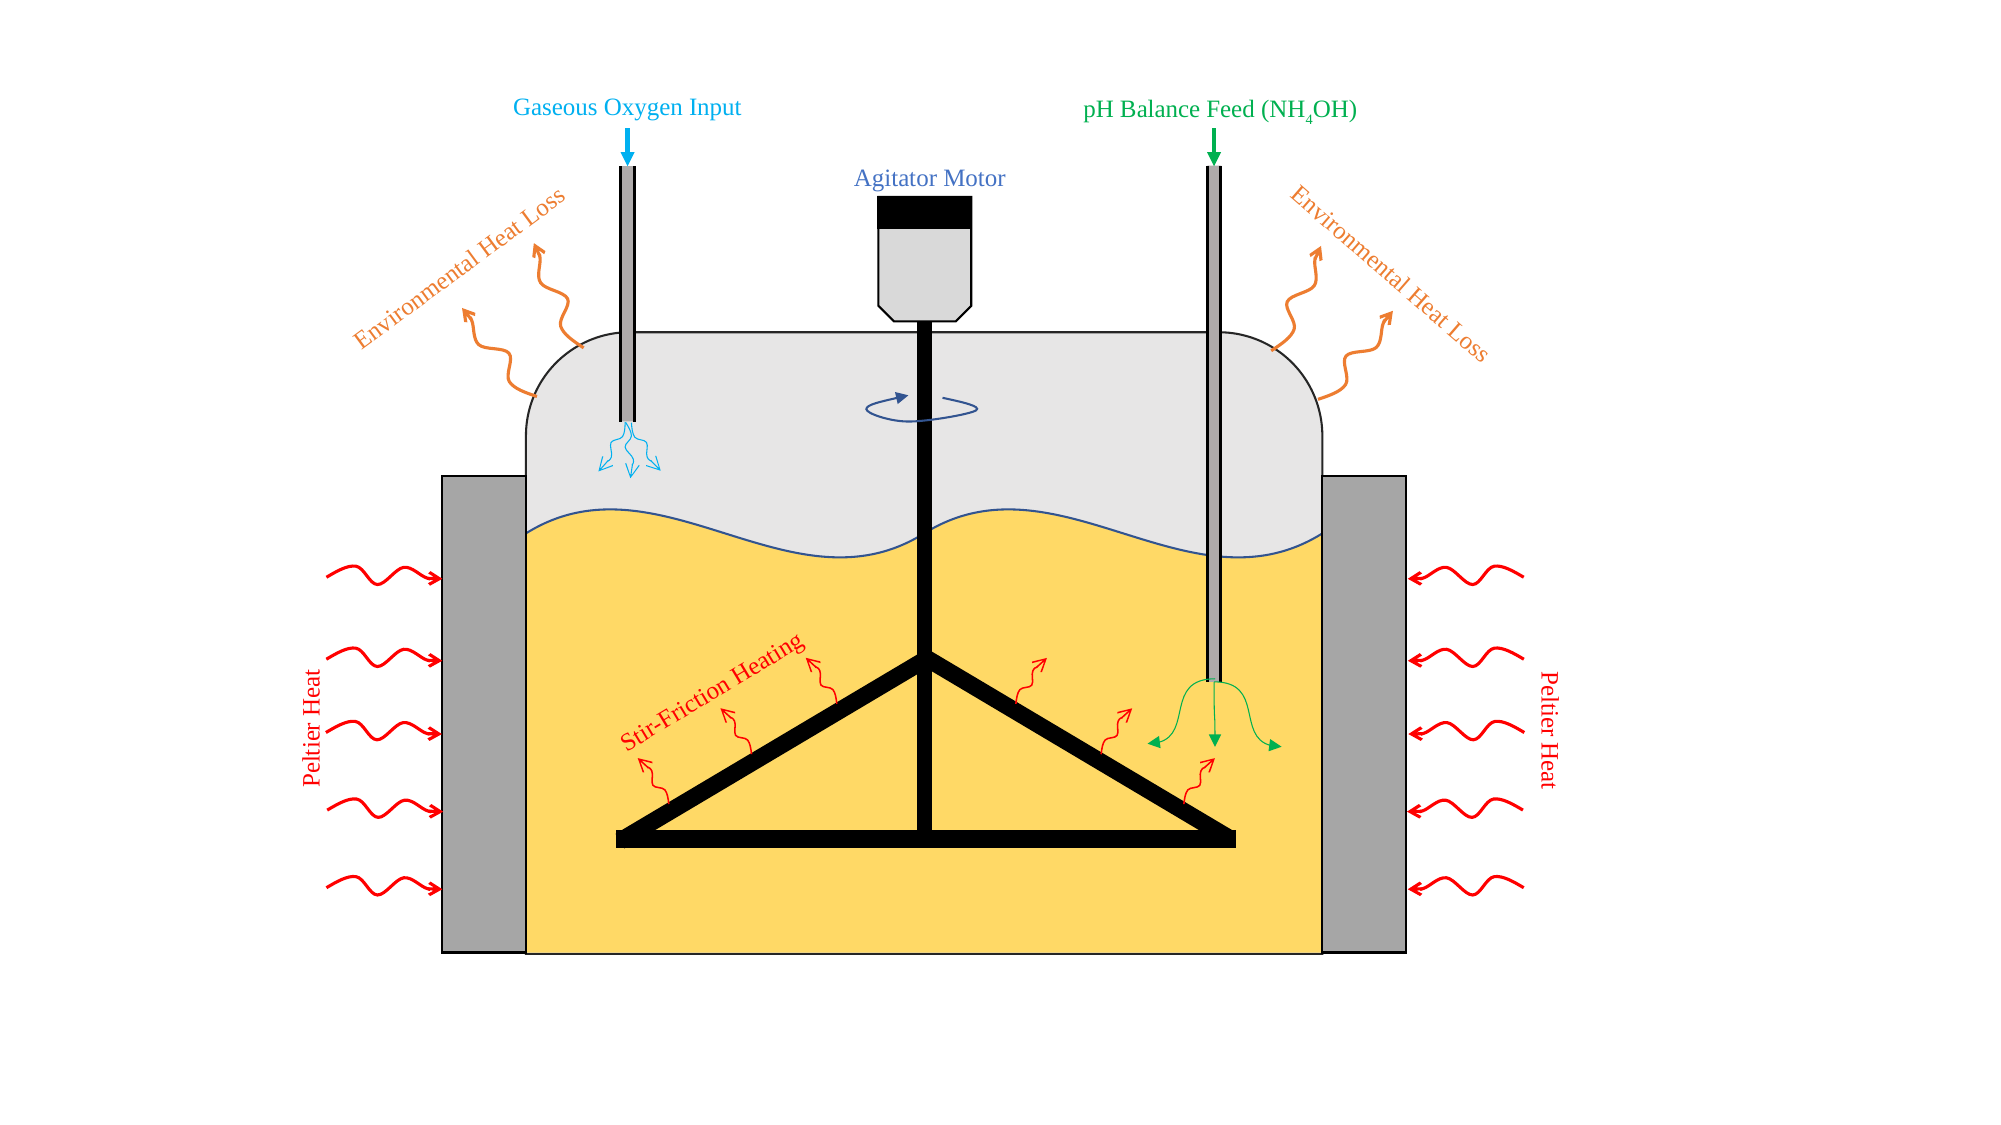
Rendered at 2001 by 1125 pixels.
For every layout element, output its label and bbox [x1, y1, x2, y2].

text_box [287, 83, 1574, 954]
